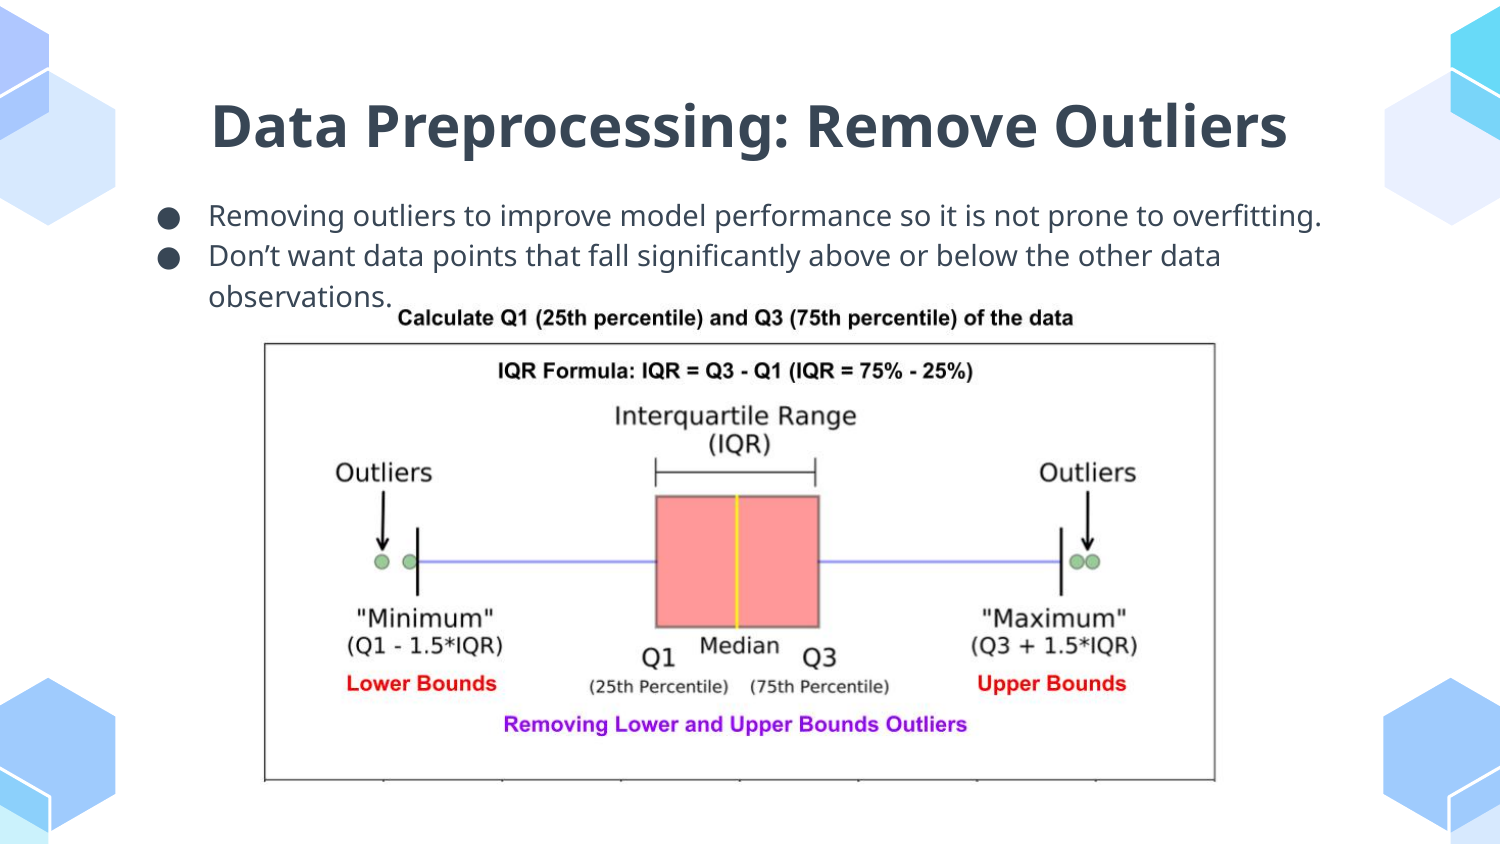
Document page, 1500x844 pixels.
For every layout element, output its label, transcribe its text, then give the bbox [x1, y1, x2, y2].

list Removing outliers to improve model performance so it is not prone to overfitting. Don’t want data points that fall significantly above or below the other data observations. [118, 177, 1382, 341]
title Data Preprocessing: Remove Outliers [118, 74, 1382, 169]
picture [260, 295, 1240, 795]
